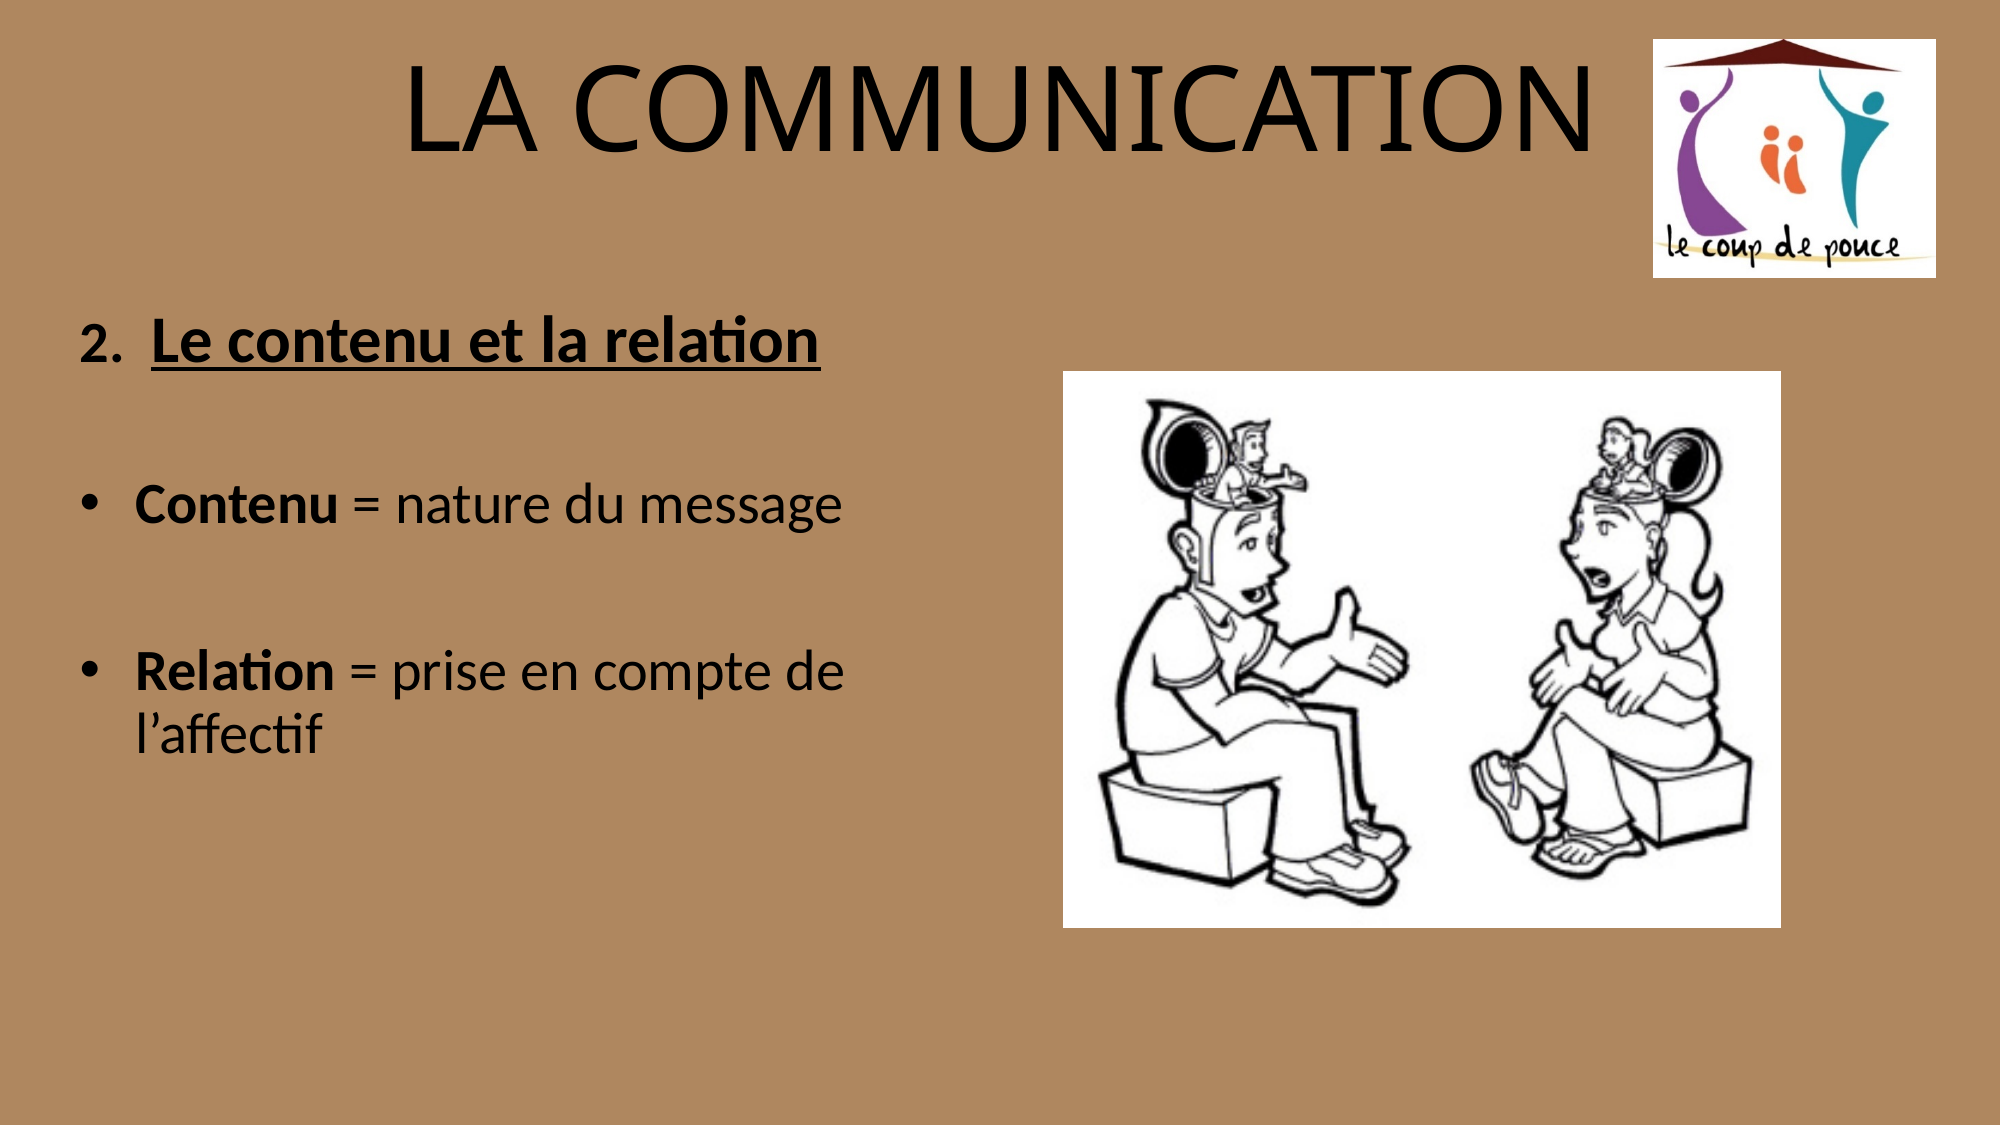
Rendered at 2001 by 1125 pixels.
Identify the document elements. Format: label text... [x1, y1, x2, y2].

picture [1653, 39, 1936, 278]
title LA COMMUNICATION [249, 39, 1653, 185]
picture [1063, 371, 1781, 929]
subtitle 2. Le contenu et la relation Contenu = nature du message Relation = prise en compte de l’affectif [64, 297, 894, 945]
